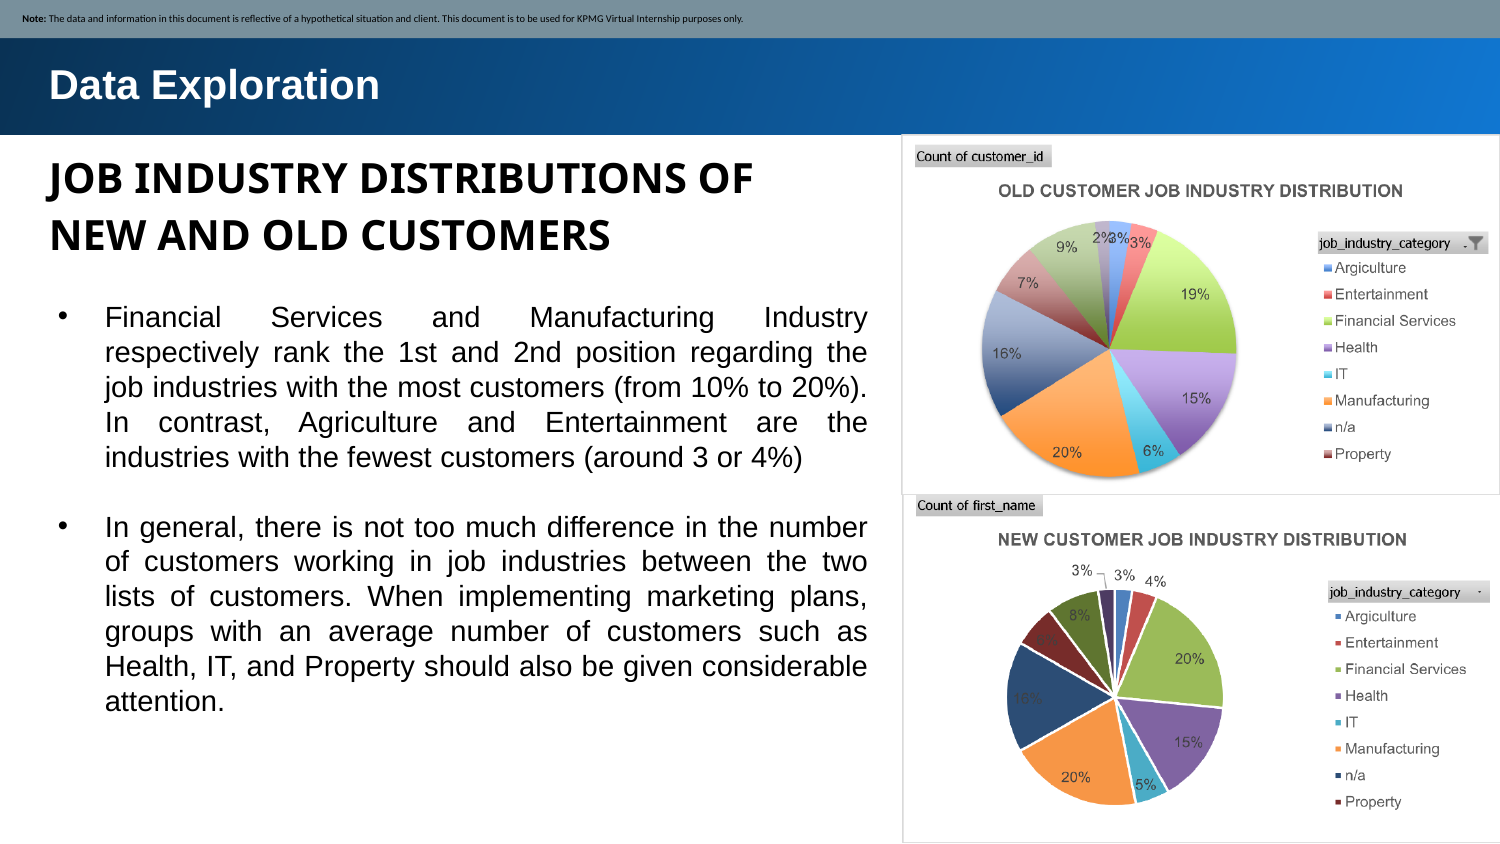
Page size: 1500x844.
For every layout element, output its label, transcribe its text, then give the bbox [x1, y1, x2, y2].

text_box [0, 39, 1500, 135]
text_box JOB INDUSTRY DISTRIBUTIONS OF NEW AND OLD CUSTOMERS [33, 129, 1439, 275]
text_box Note: The data and information in this document is reflective of a hypothetical situation and client. This document is to be used for KPMG Virtual Internship purposes only. [0, 0, 1500, 39]
text_box Financial Services and Manufacturing Industry respectively rank the 1st and 2nd position regarding the job industries with the most customers (from 10% to 20%). In contrast, Agriculture and Entertainment are the industries with the fewest customers (around 3 or 4%) In general, there is not too much difference in the number of customers working in job industries between the two lists of customers. When implementing marketing plans, groups with an average number of customers such as Health, IT, and Property should also be given considerable attention. [50, 290, 877, 726]
picture [900, 134, 1500, 844]
text_box Data Exploration [33, 43, 1439, 124]
